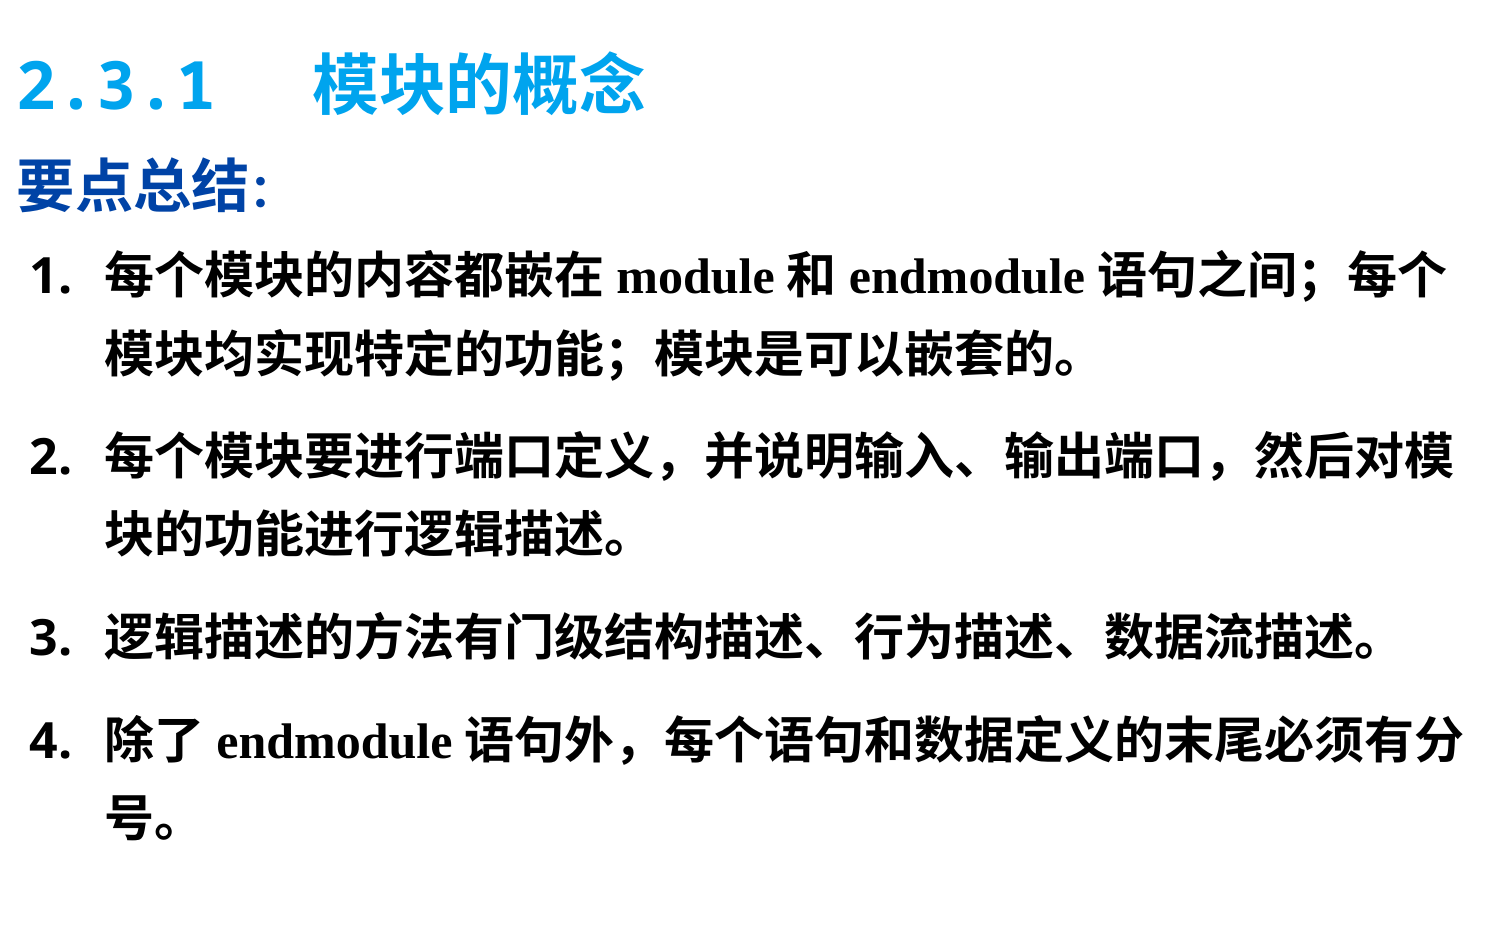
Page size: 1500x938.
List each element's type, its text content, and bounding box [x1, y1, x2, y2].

text_box 每个模块的内容都嵌在module和endmodule语句之间；每个模块均实现特定的功能；模块是可以嵌套的。 每个模块要进行端口定义，并说明输入、输出端口，然后对模块的功能进行逻辑描述。 逻辑描述的方法有门级结构描述、行为描述、数据流描述。 除了endmodule语句外，每个语句和数据定义的末尾必须有分号。 [14, 218, 1486, 854]
text_box 2.3.1 模块的概念 [1, 35, 959, 131]
list 要点总结： [1, 149, 1277, 223]
